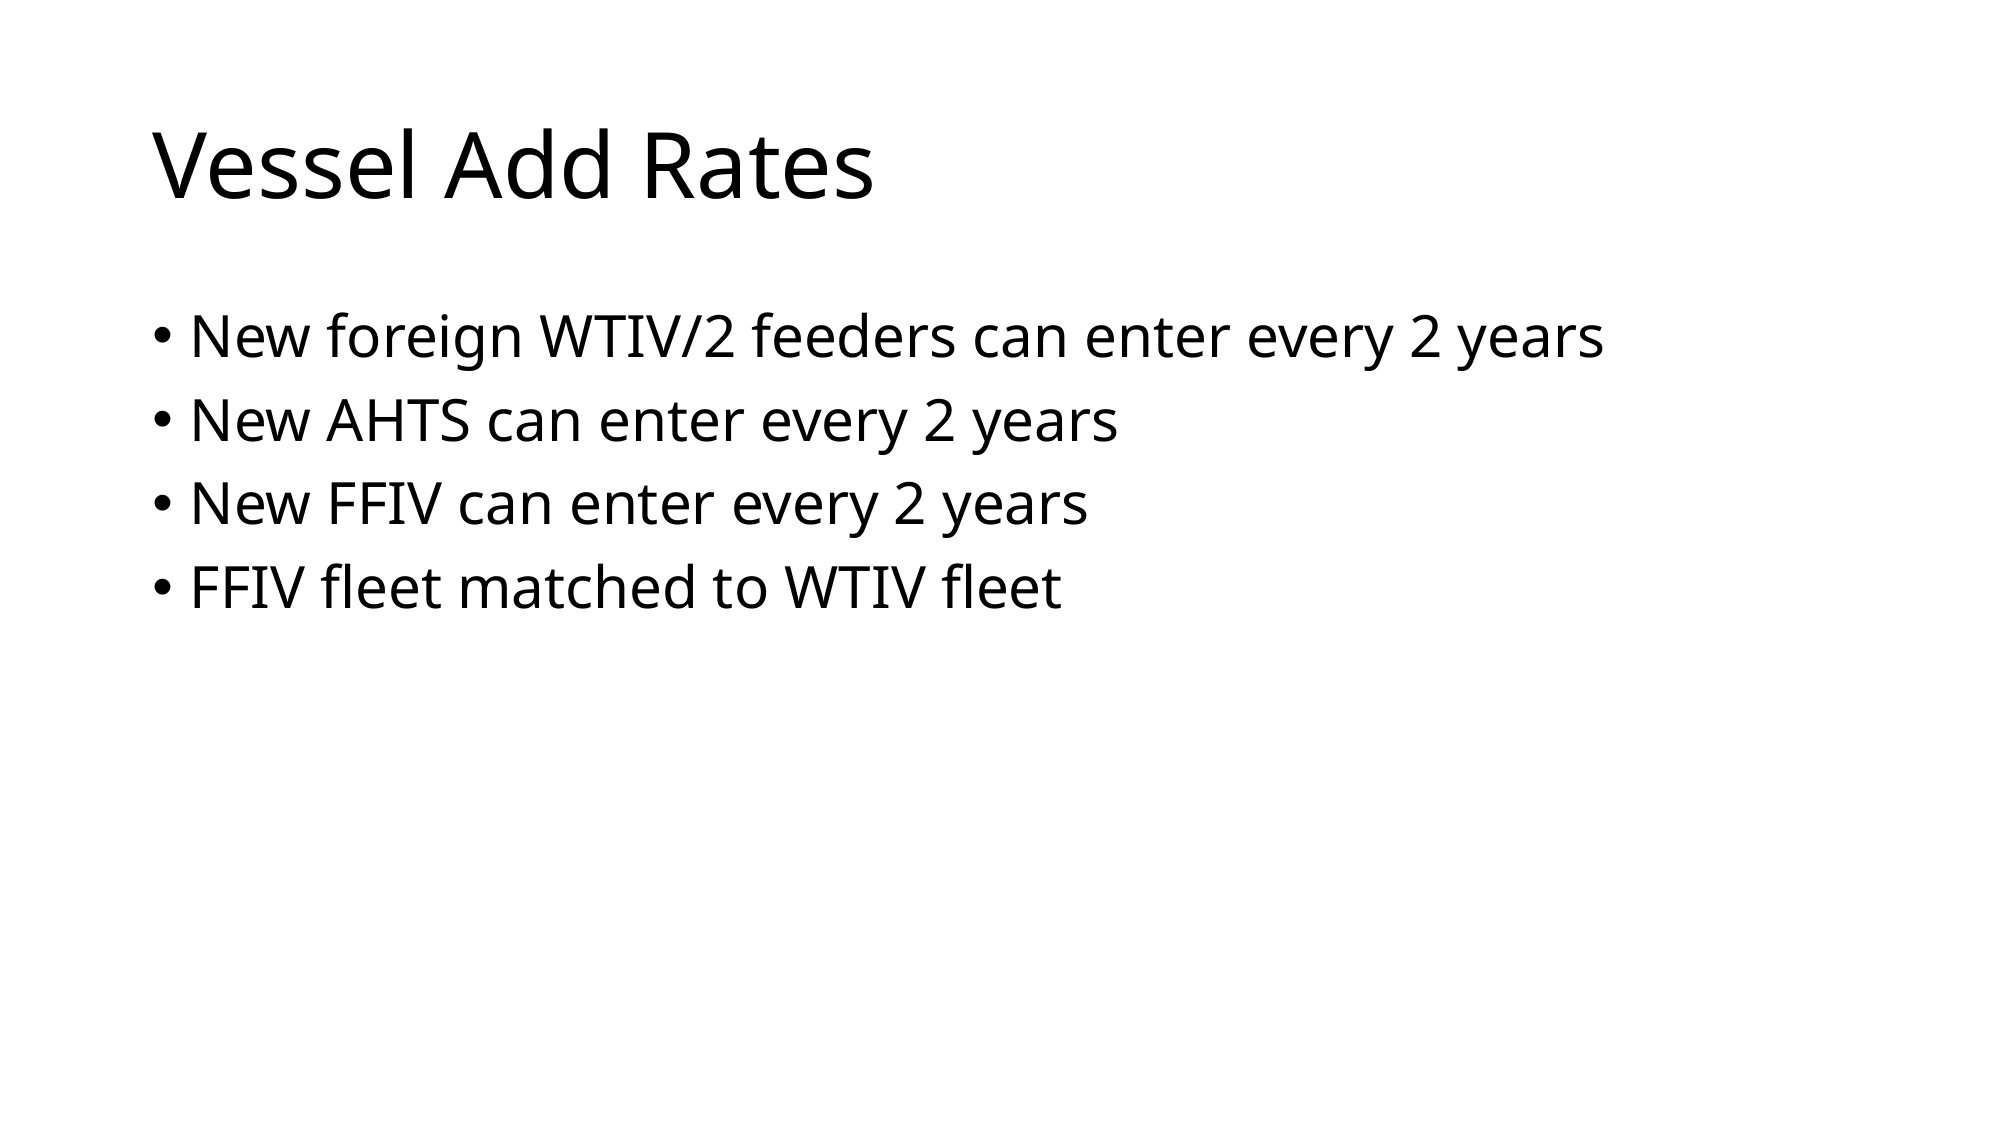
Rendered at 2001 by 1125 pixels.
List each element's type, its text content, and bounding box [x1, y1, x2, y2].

title Vessel Add Rates [137, 59, 1863, 278]
list New foreign WTIV/2 feeders can enter every 2 years New AHTS can enter every 2 years New FFIV can enter every 2 years FFIV fleet matched to WTIV fleet [137, 299, 1863, 1014]
